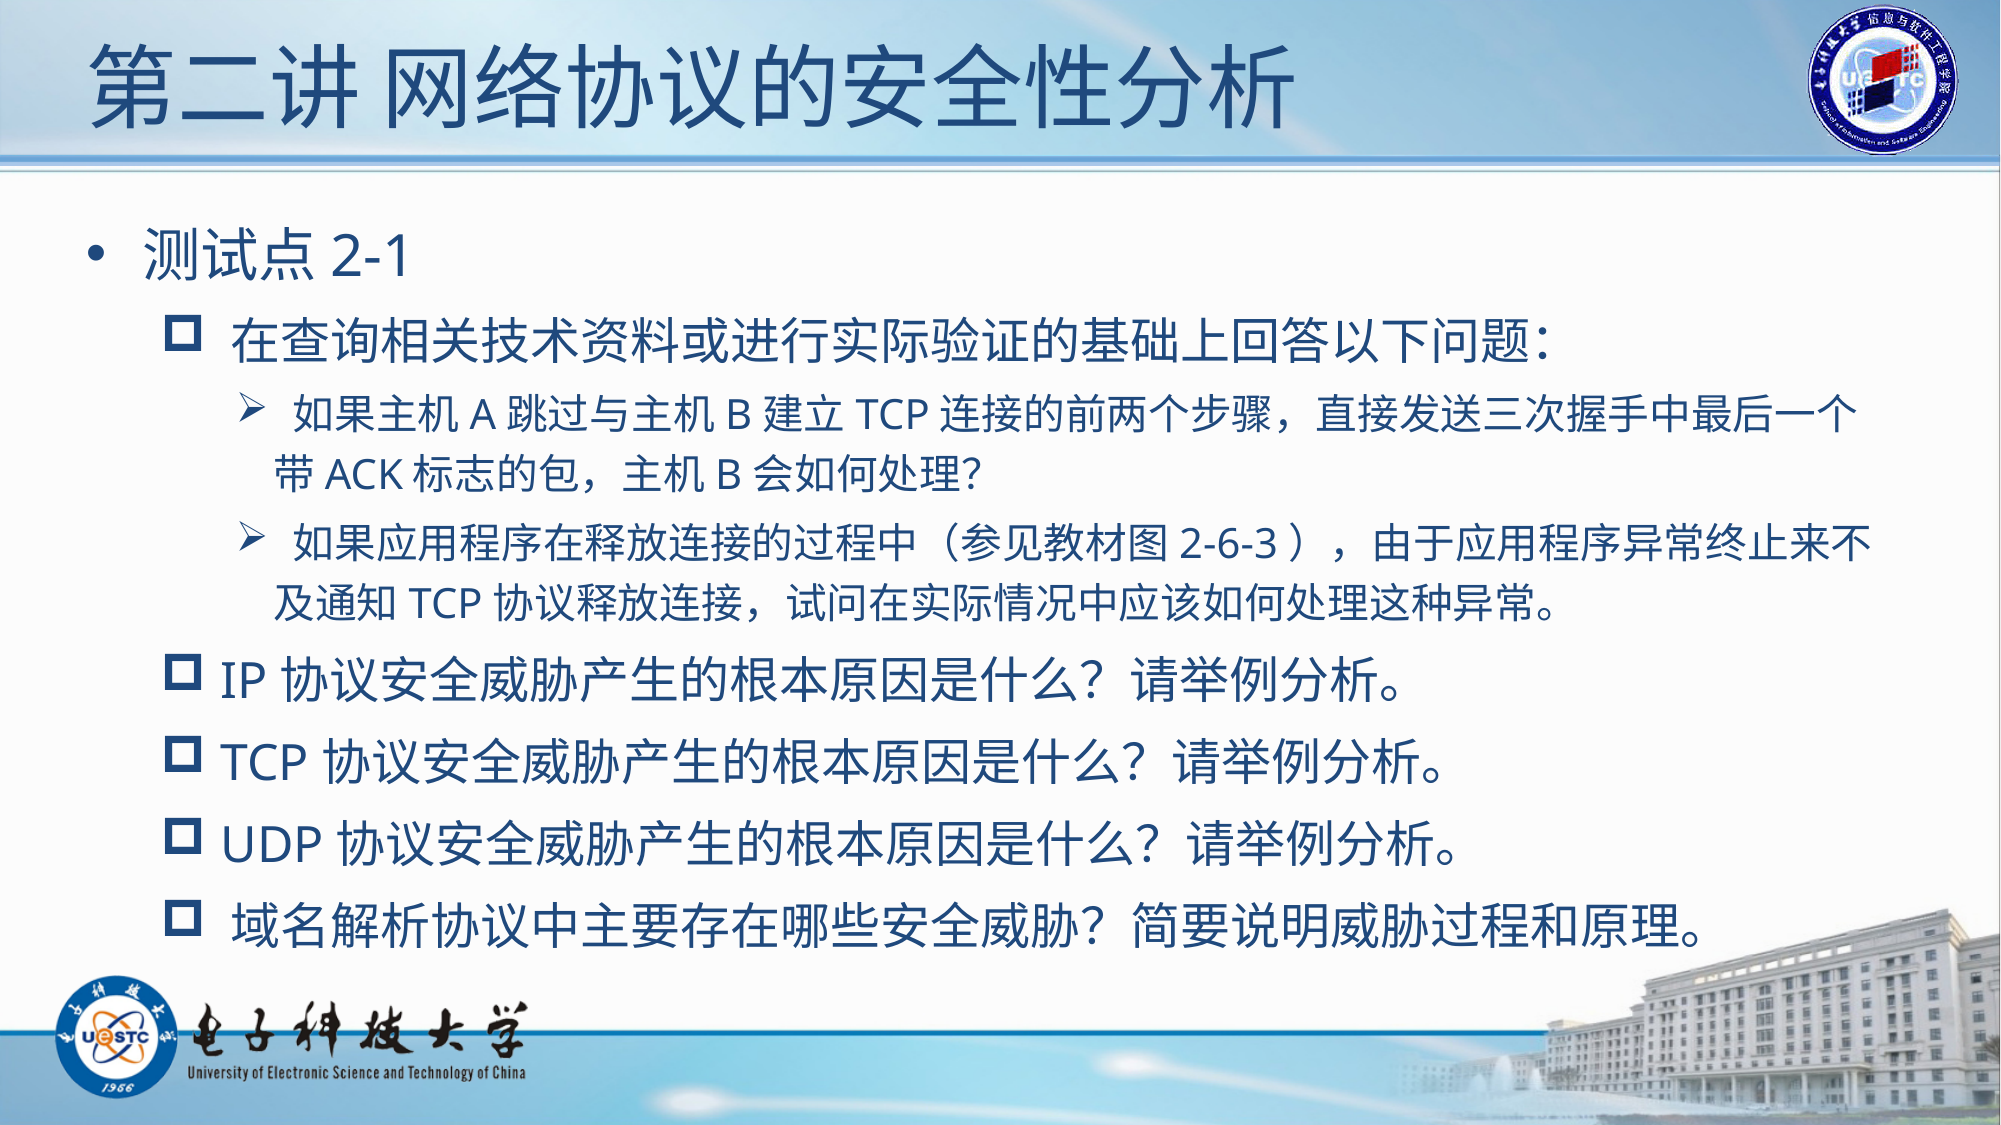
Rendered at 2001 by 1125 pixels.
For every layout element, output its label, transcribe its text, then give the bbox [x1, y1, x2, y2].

title 第二讲 网络协议的安全性分析 [70, 12, 1725, 159]
picture [0, 0, 2001, 1125]
list 测试点2-1 在查询相关技术资料或进行实际验证的基础上回答以下问题： 如果主机A跳过与主机B建立TCP连接的前两个步骤，直接发送三次握手中最后一个带ACK标志的包，主机B会如何处理？ 如果应用程序在释放连接的过程中（参见教材图2-6-3），由于应用程序异常终止来不及通知TCP协议释放连接，试问在实际情况中应该如何处理这种异常。 IP协议安全威胁产生的根本原因是什么？请举例分析。 TCP协议安全威胁产生的根本原因是什么？请举例分析。 UDP协议安全威胁产生的根本原因是什么？请举例分析。 域名解析协议中主要存在哪些安全威胁？简要说明威胁过程和原理。 [70, 196, 1914, 965]
